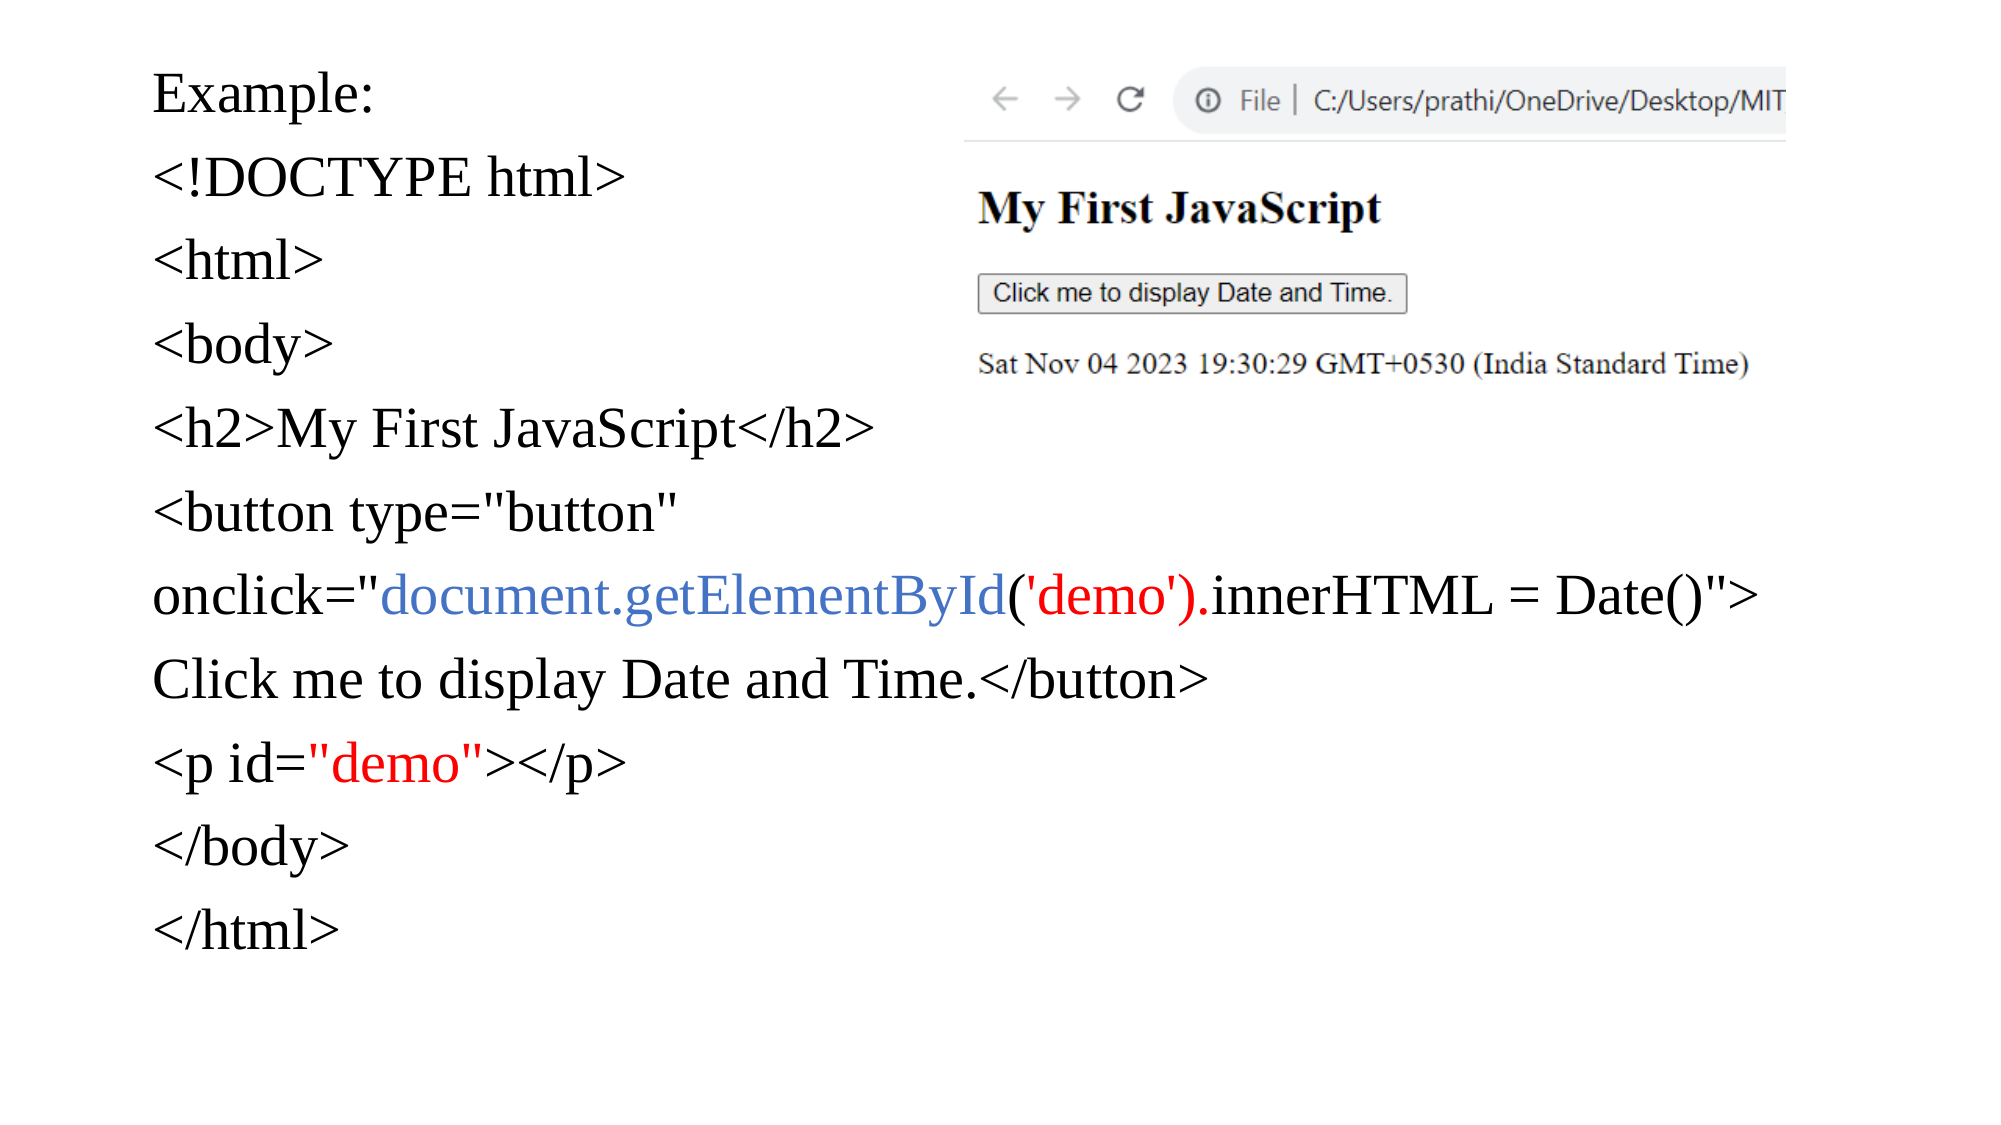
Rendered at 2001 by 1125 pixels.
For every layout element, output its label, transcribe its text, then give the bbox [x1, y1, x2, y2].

picture [963, 59, 1786, 471]
list Example: <!DOCTYPE html> <html> <body> <h2>My First JavaScript</h2> <button type="button" onclick="document.getElementById('demo').innerHTML = Date()"> Click me to display Date and Time.</button> <p id="demo"></p> </body> </html> [137, 54, 1863, 1014]
